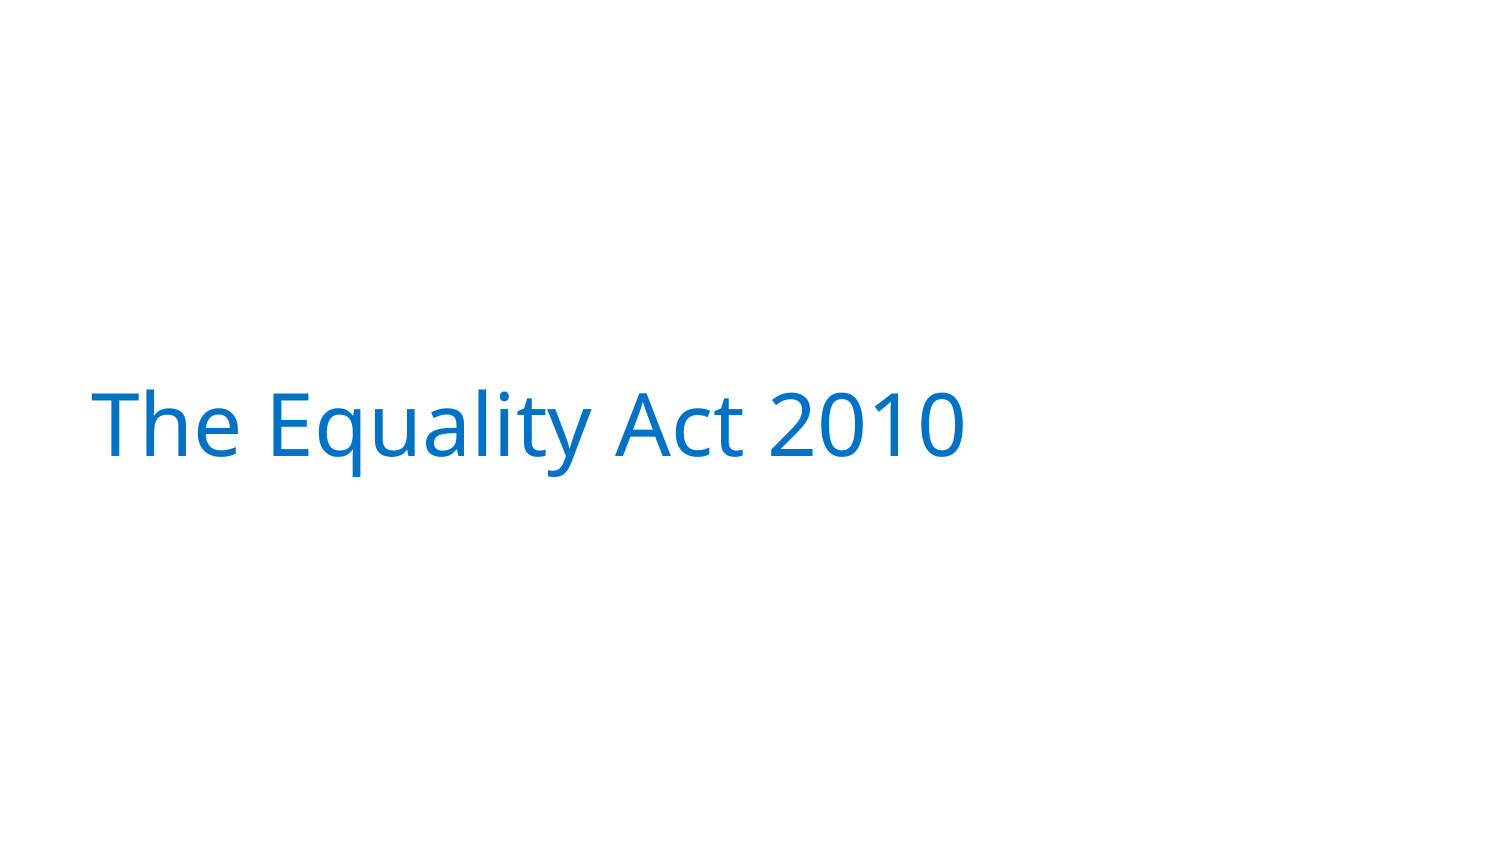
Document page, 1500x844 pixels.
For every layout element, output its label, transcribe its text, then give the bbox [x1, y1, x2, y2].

title The Equality Act 2010 [76, 63, 1437, 780]
